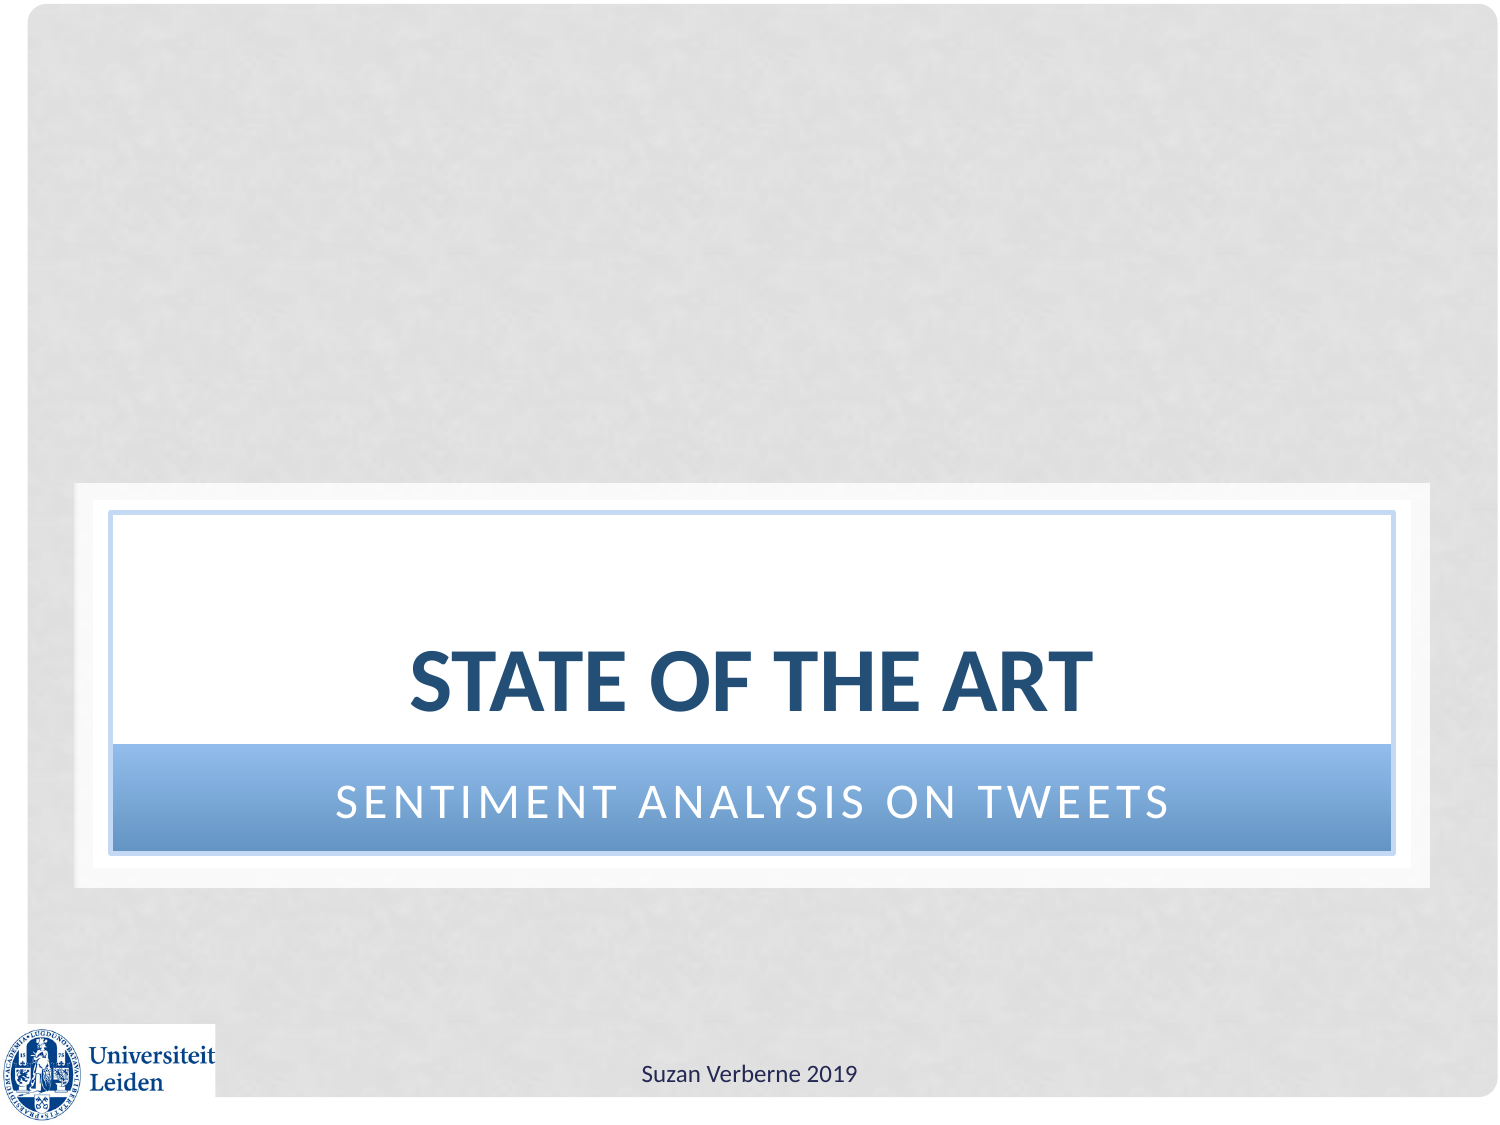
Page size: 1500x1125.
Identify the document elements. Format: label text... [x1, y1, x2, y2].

list Sentiment analysis on tweets [120, 755, 1384, 842]
footer Suzan Verberne 2019 [512, 1042, 988, 1103]
title State of the art [120, 525, 1384, 738]
picture [0, 1024, 216, 1125]
